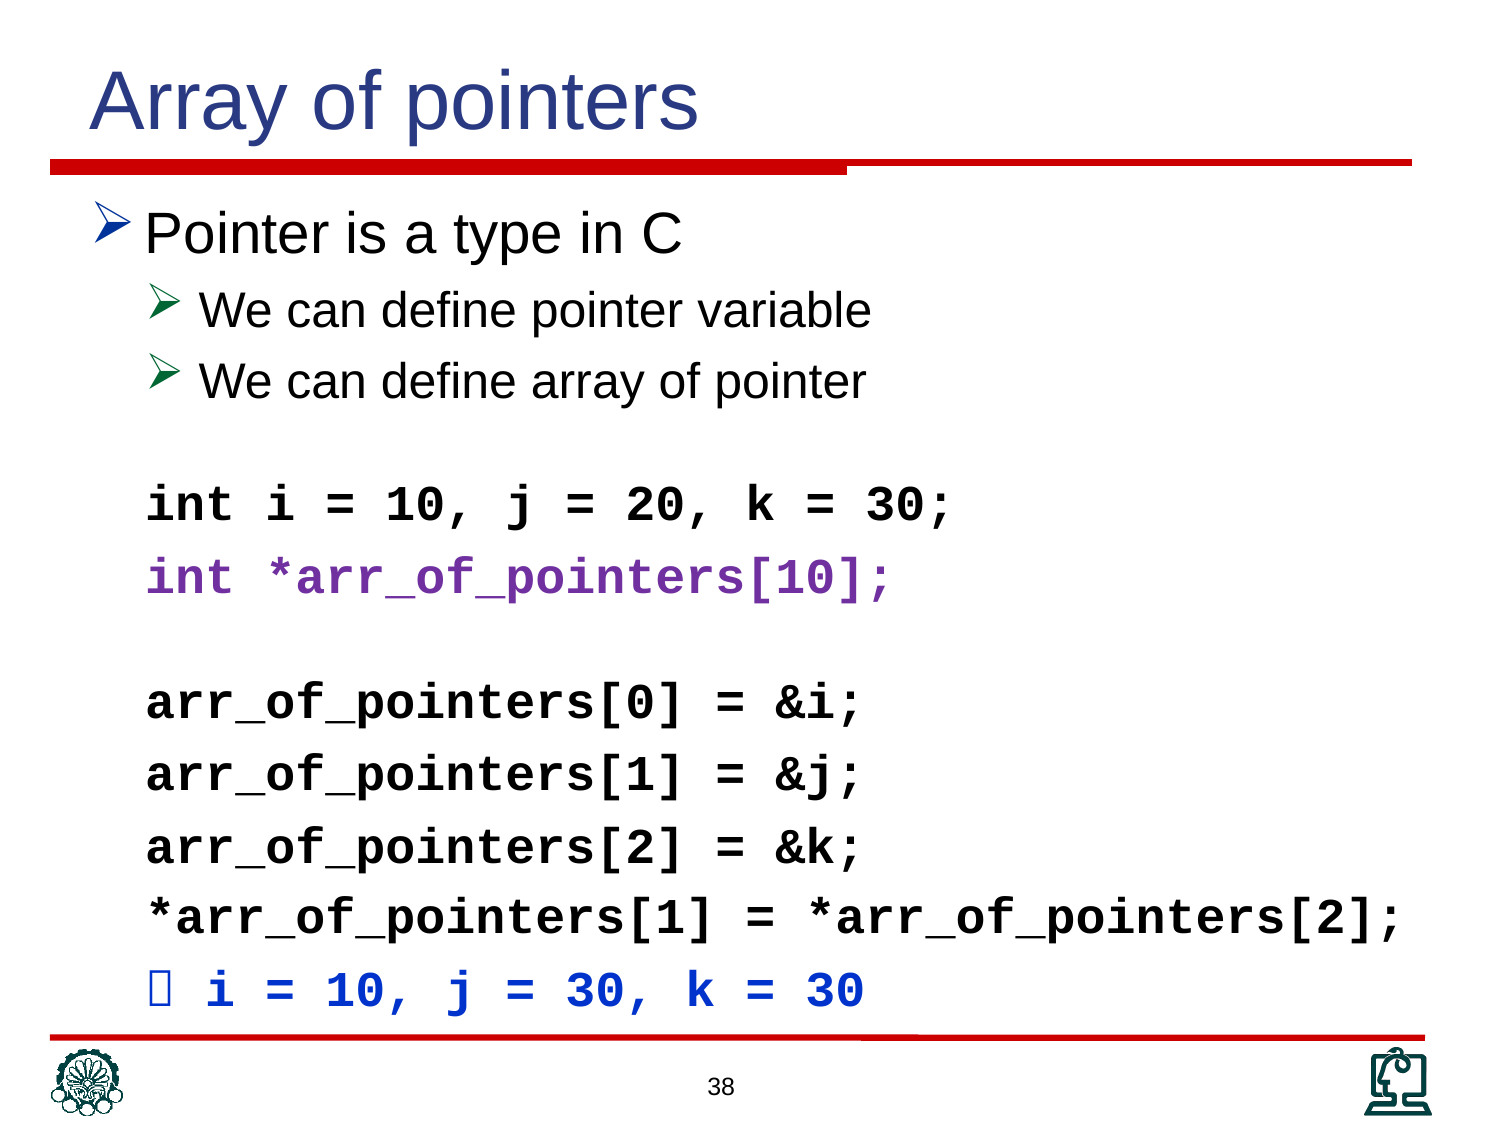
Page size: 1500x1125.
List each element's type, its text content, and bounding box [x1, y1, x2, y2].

picture [1362, 1063, 1438, 1119]
text_box Pointer is a type in C We can define pointer variable We can define array of pointer int i = 10, j = 20, k = 30; int *arr_of_pointers[10]; arr_of_pointers[0] = &i; arr_of_pointers[1] = &j; arr_of_pointers[2] = &k; *arr_of_pointers[1] = *arr_of_pointers[2];  i = 10, j = 30, k = 30 [74, 187, 1500, 1063]
picture [50, 1047, 125, 1118]
text_box Array of pointers [74, 24, 1425, 155]
text_box 38 [650, 1063, 750, 1103]
